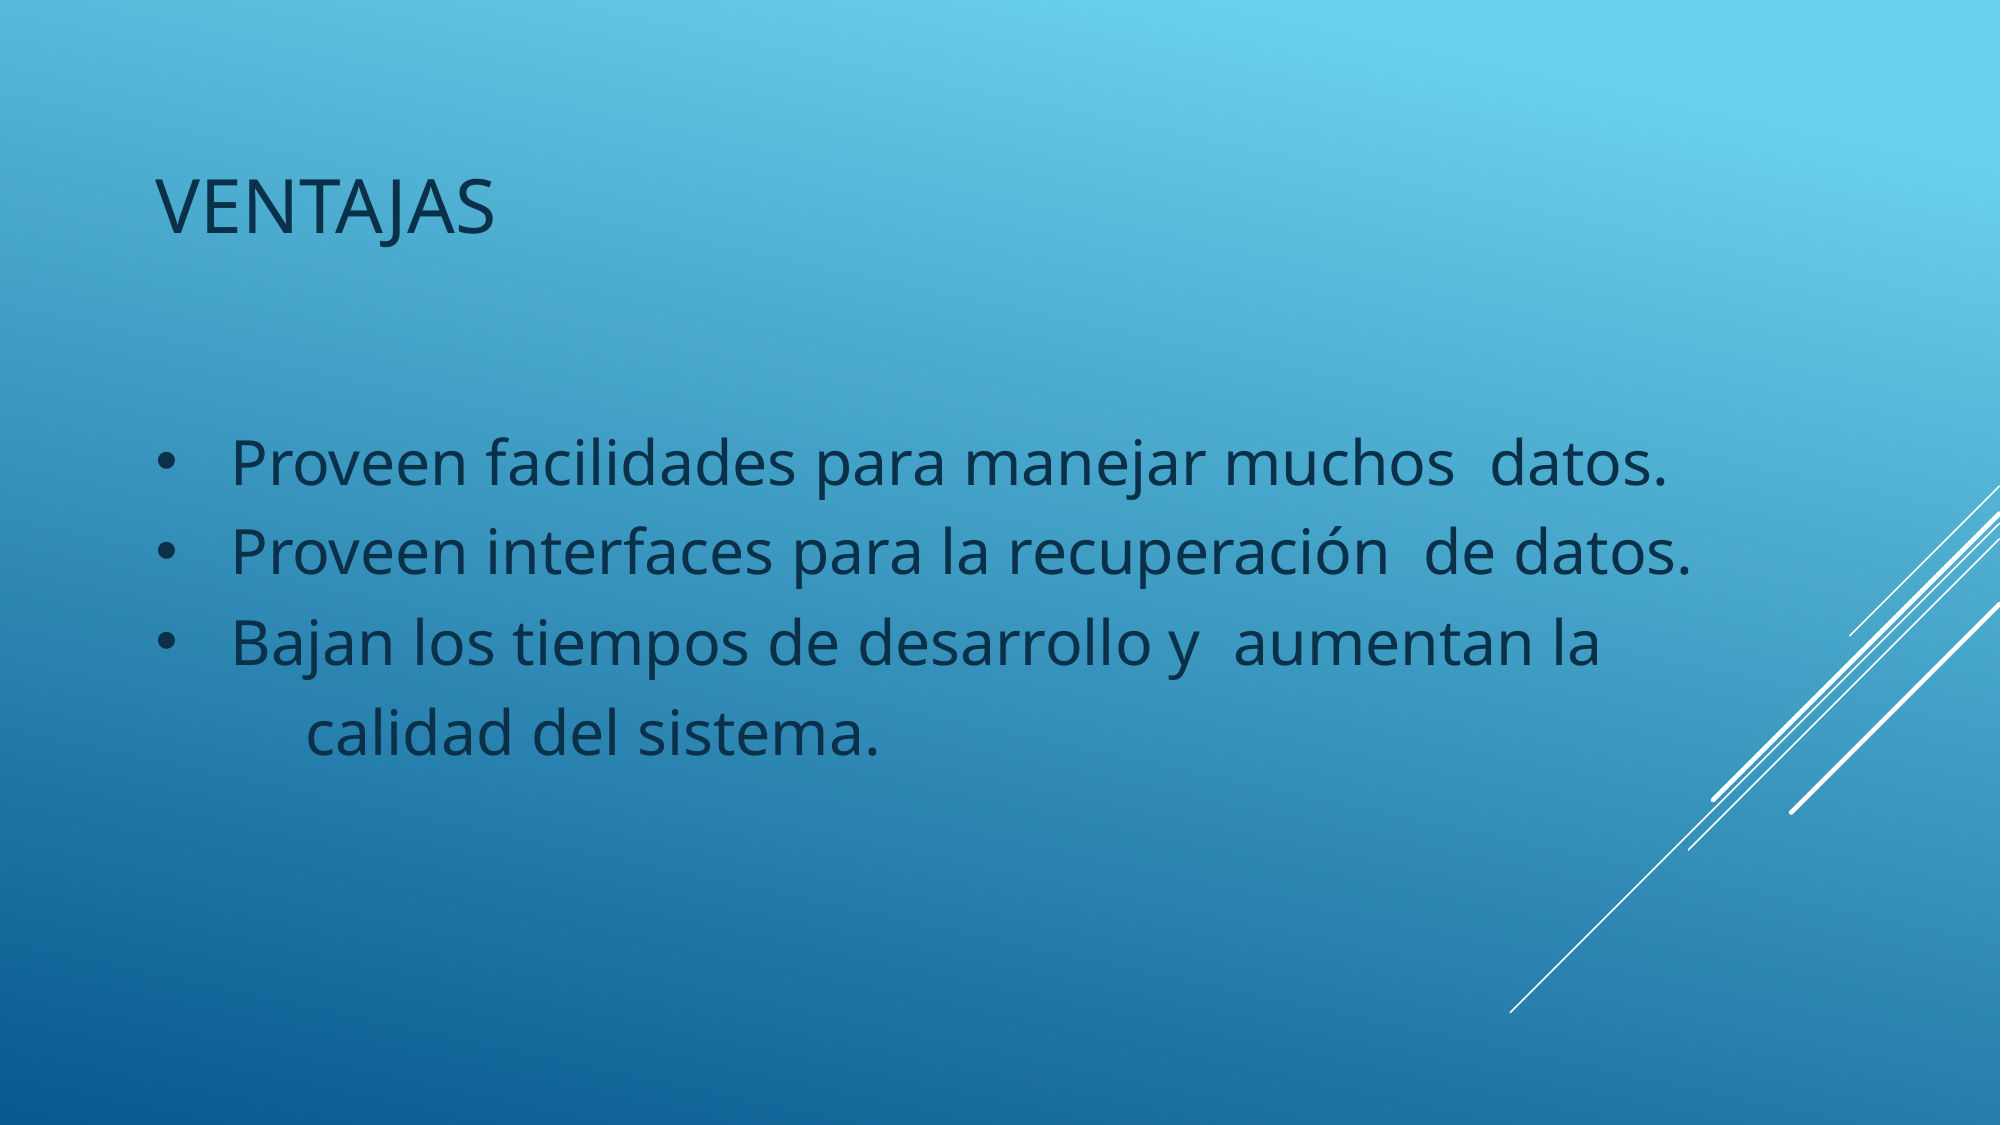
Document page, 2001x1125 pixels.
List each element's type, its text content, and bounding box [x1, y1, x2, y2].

text_box Proveen facilidades para manejar muchos datos. Proveen interfaces para la recuperación de datos. Bajan los tiempos de desarrollo y aumentan la calidad del sistema. [153, 420, 1848, 768]
title Ventajas [153, 108, 526, 298]
